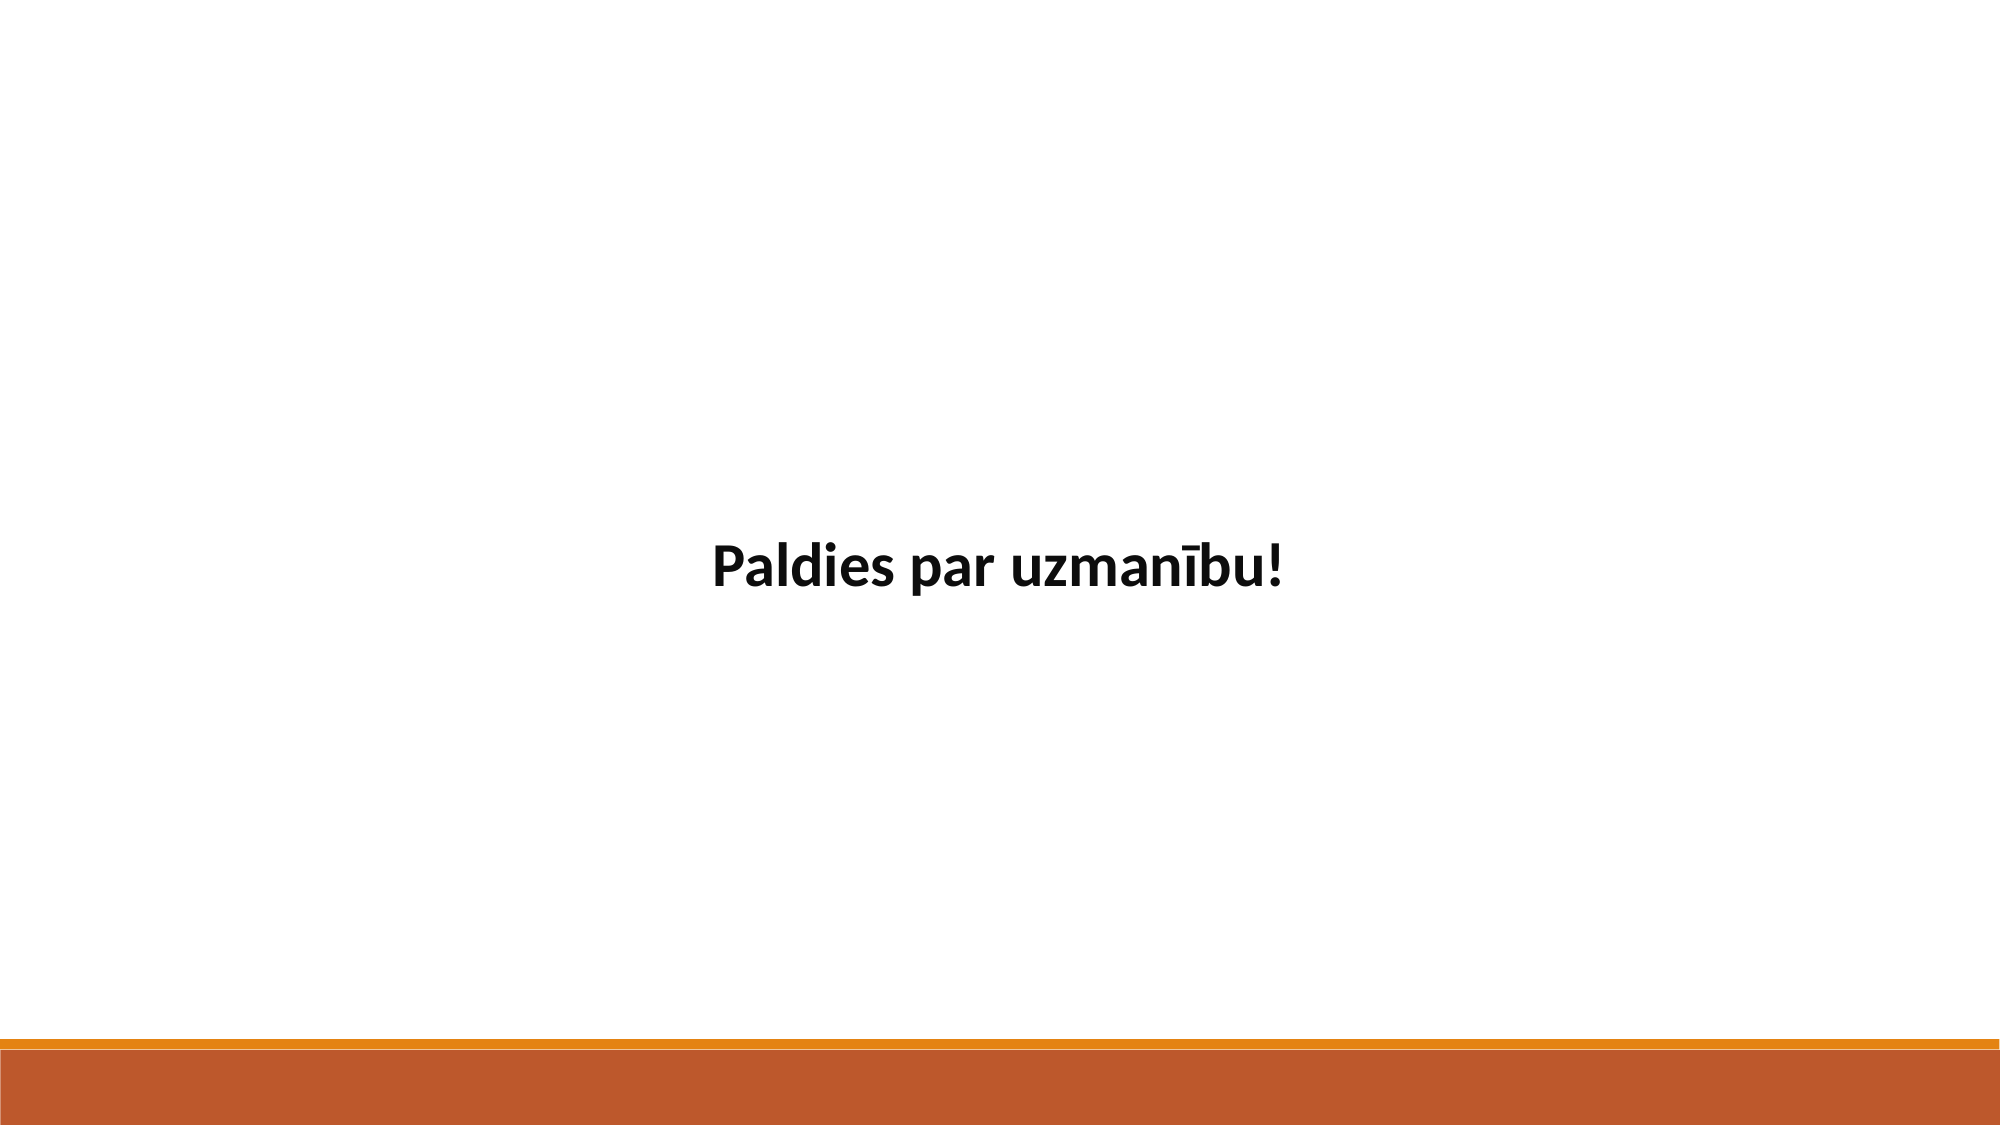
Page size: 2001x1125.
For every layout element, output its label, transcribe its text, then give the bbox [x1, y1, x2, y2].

text_box Paldies par uzmanību! [697, 517, 1302, 607]
